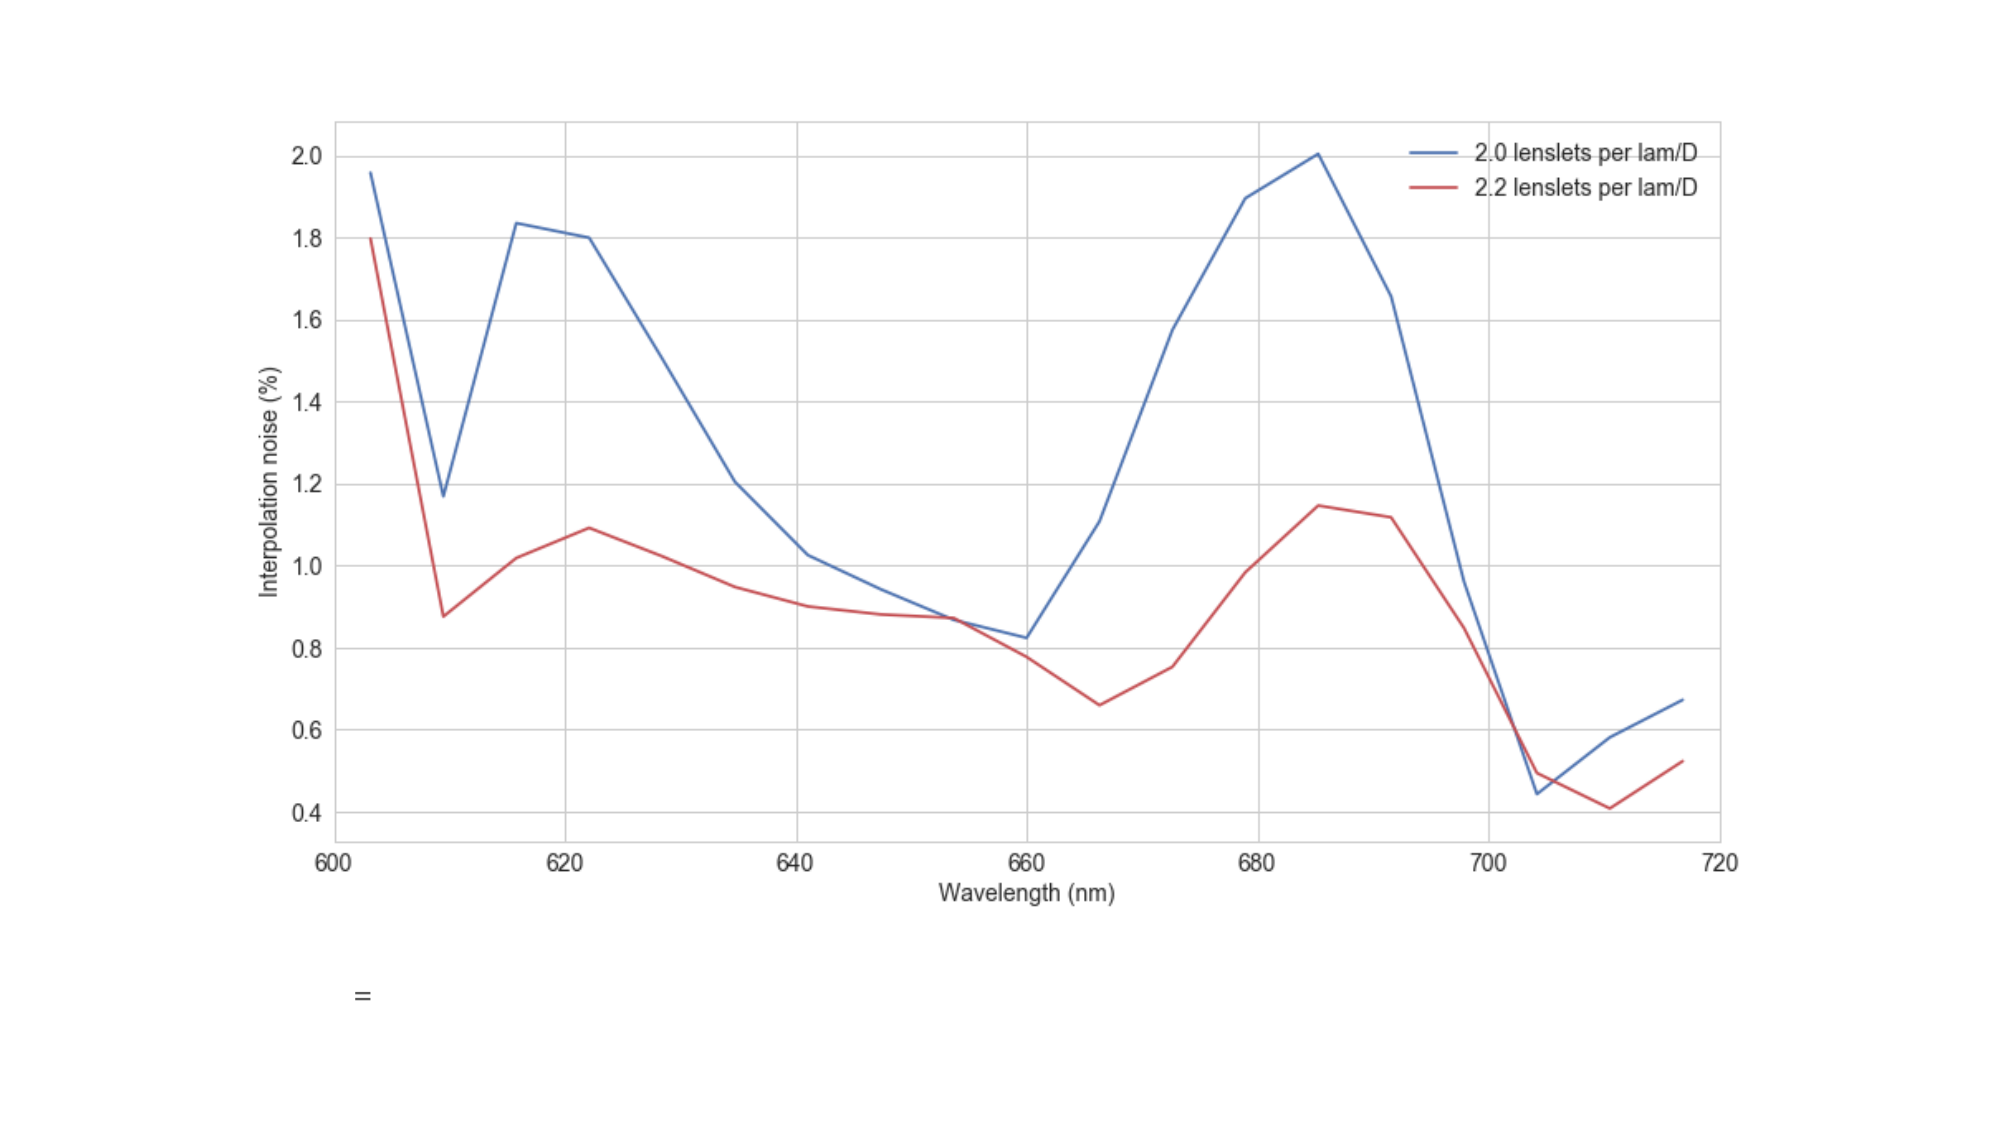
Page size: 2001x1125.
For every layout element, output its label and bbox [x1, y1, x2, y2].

picture [249, 109, 1750, 918]
